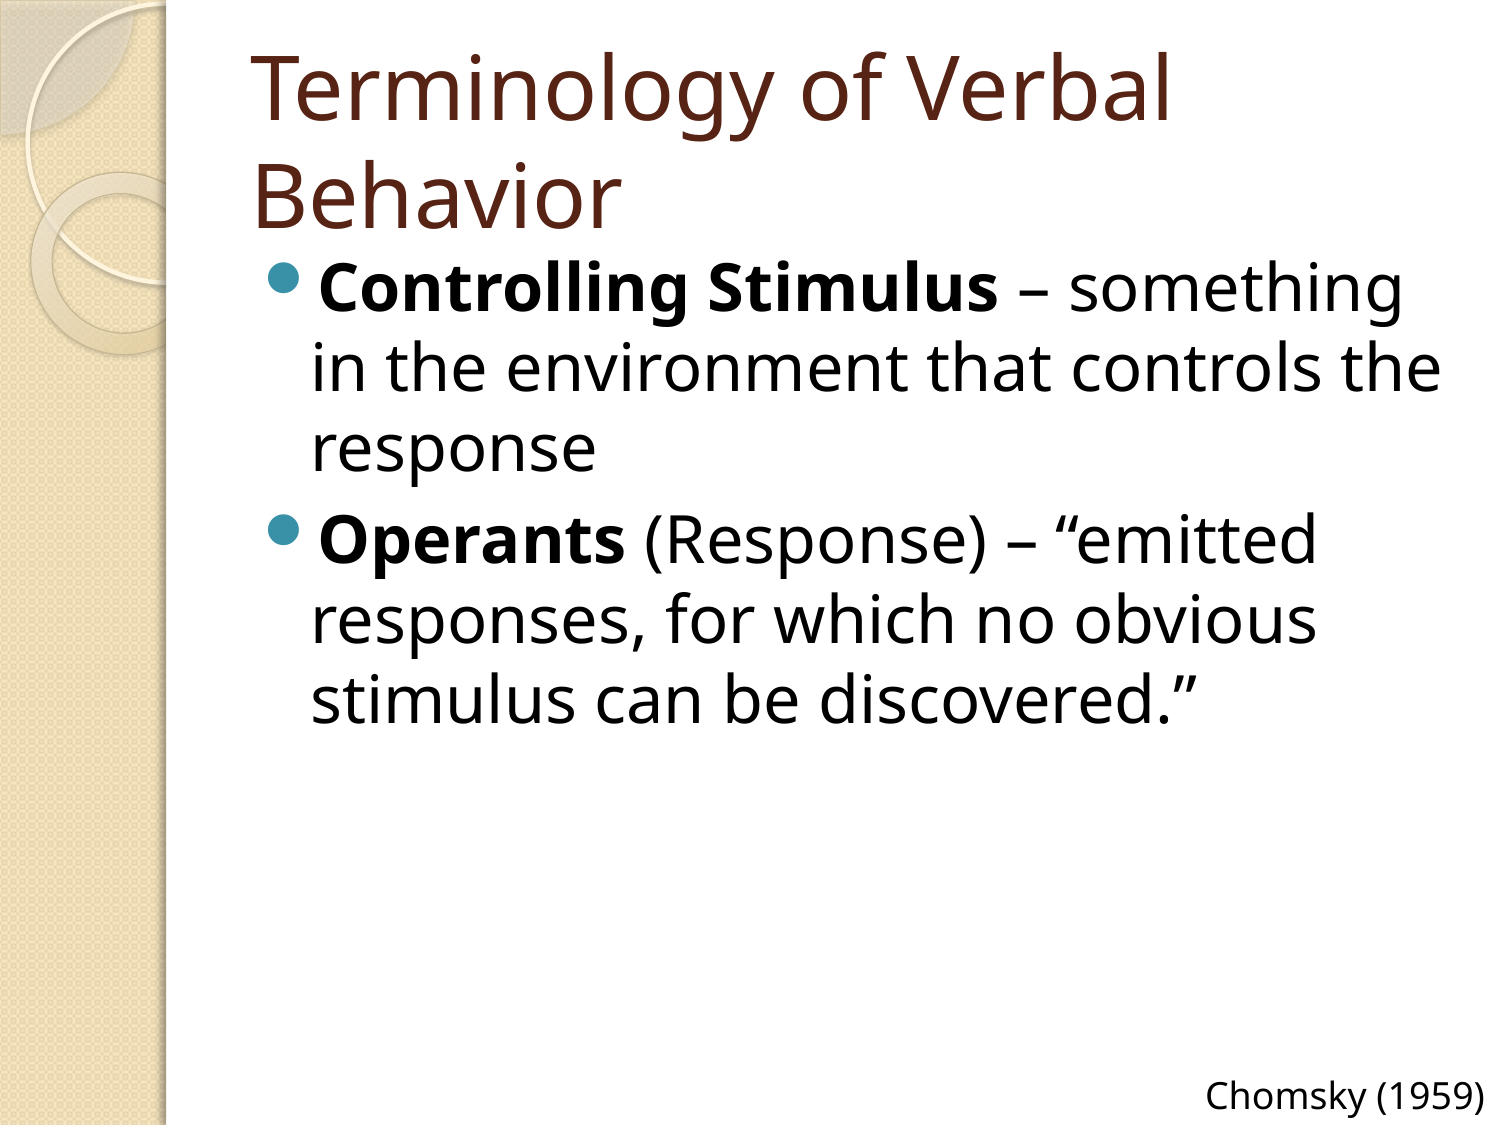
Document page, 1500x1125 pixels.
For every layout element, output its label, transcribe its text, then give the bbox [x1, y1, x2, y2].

title Terminology of Verbal Behavior [235, 45, 1466, 233]
text_box Chomsky (1959) [1187, 1064, 1500, 1125]
list Controlling Stimulus – something in the environment that controls the response Operants (Response) – “emitted responses, for which no obvious stimulus can be discovered.” [235, 237, 1466, 1025]
